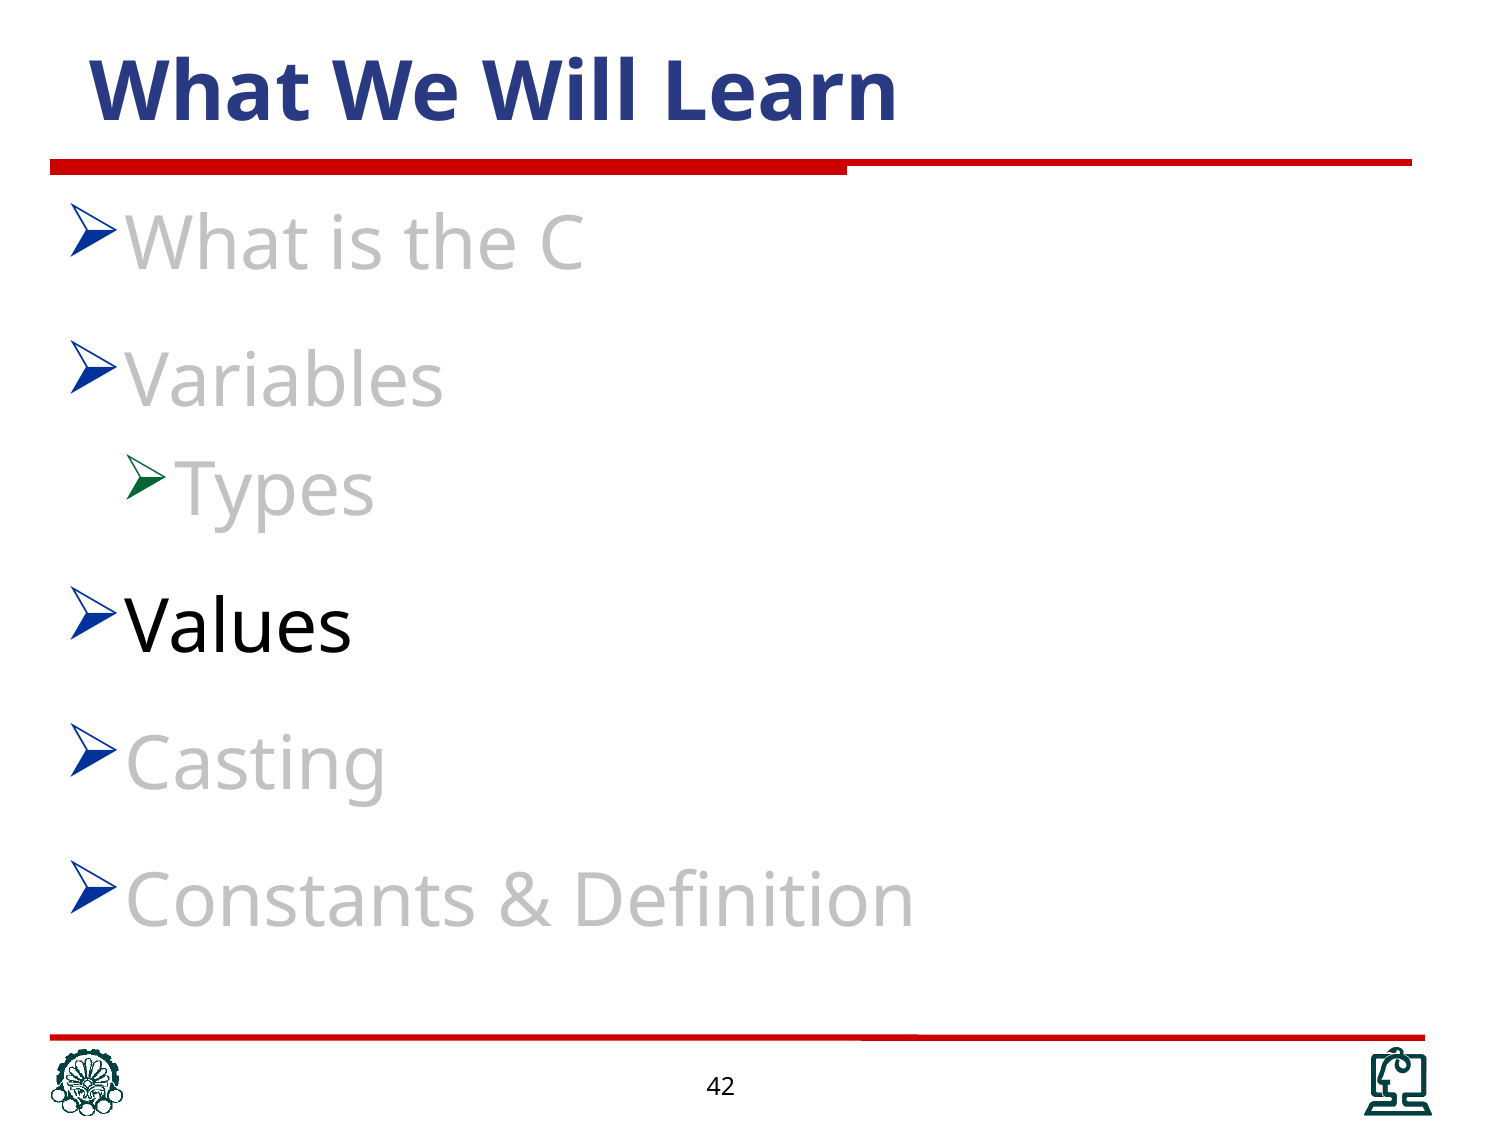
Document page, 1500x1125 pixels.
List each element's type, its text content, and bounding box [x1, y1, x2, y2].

picture [50, 1047, 125, 1118]
text_box 42 [650, 1062, 750, 1103]
text_box What We Will Learn [75, 24, 1375, 150]
picture [1362, 1045, 1438, 1119]
text_box What is the C Variables Types Values Casting Constants & Definition [50, 187, 1425, 1038]
